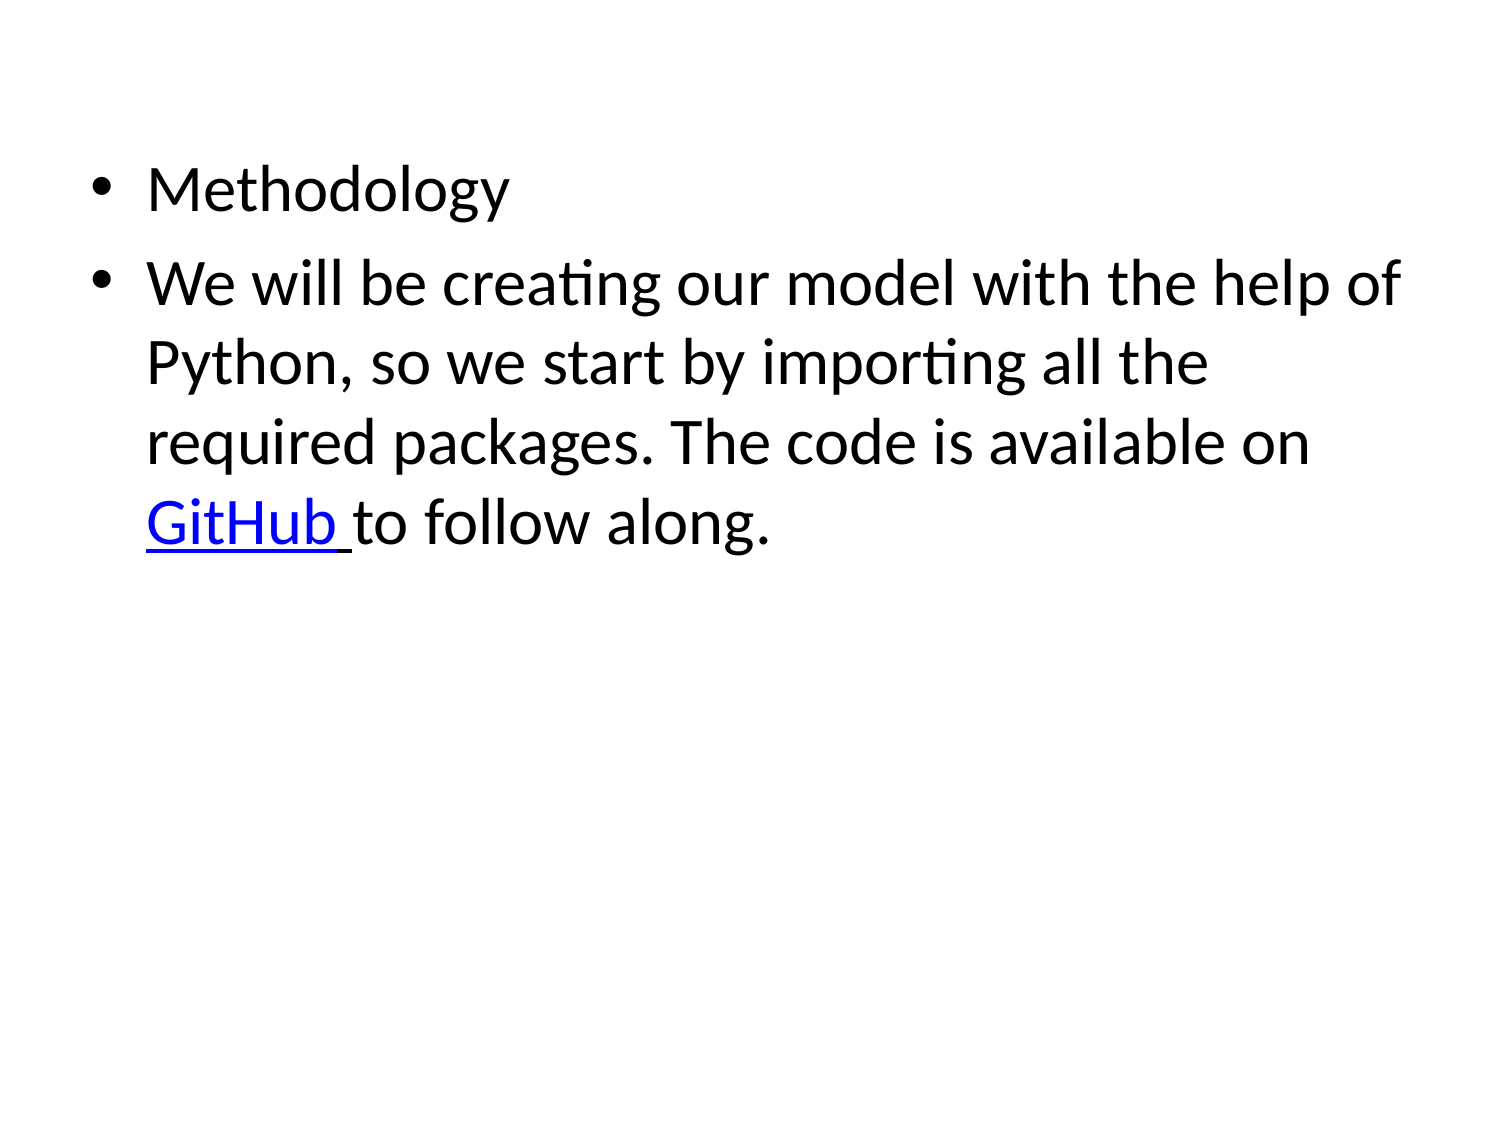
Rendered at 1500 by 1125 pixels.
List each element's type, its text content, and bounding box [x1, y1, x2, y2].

list Methodology We will be creating our model with the help of Python, so we start by importing all the required packages. The code is available on GitHub to follow along. [75, 137, 1425, 1005]
